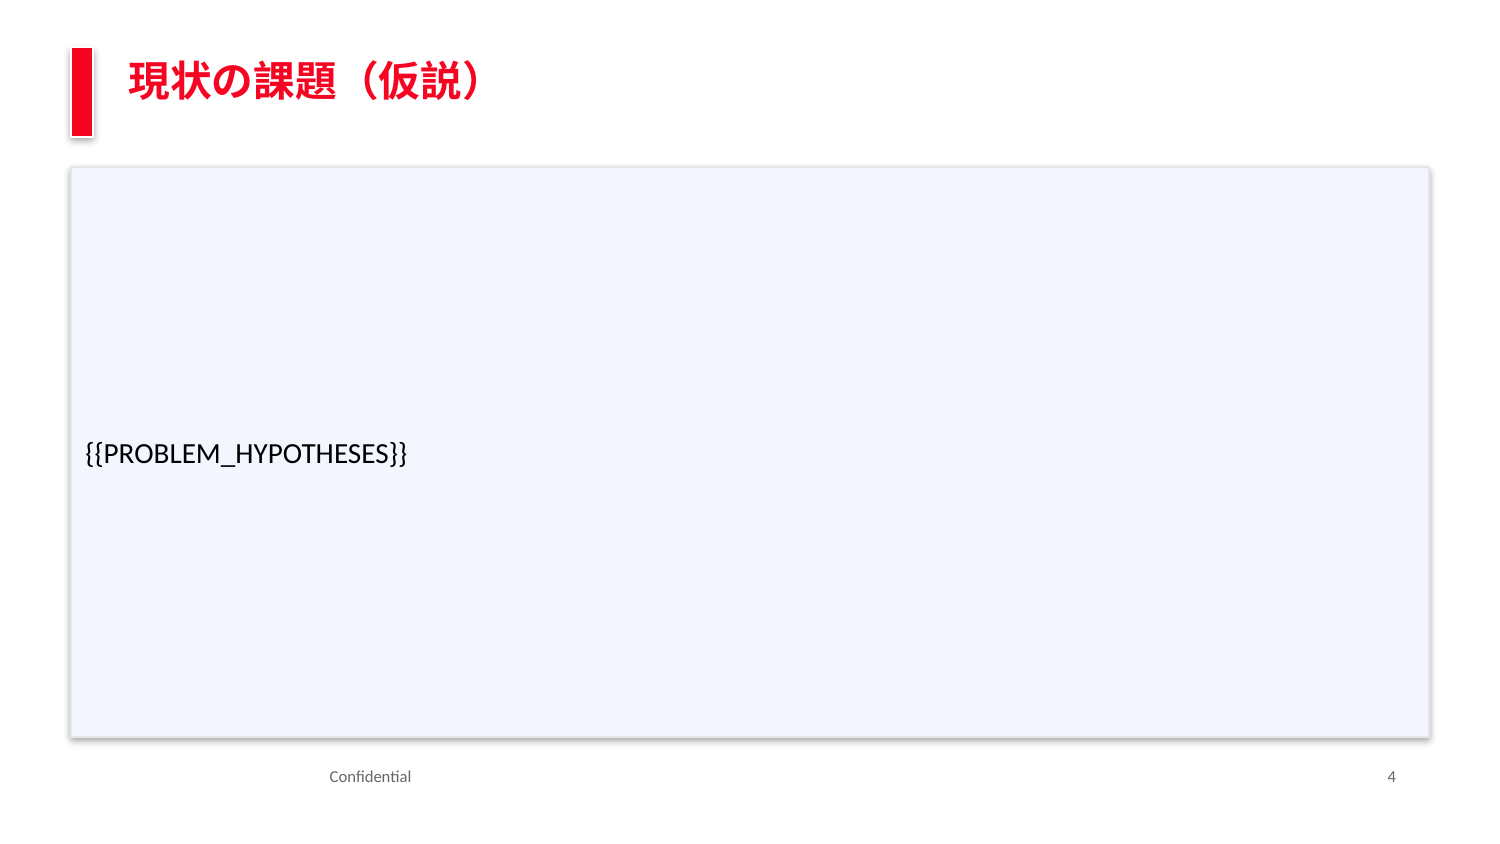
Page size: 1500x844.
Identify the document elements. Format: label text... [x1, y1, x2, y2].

text_box [70, 46, 94, 138]
text_box 現状の課題（仮説） [113, 47, 520, 112]
text_box Confidential [314, 758, 427, 794]
text_box 4 [1372, 758, 1411, 794]
text_box {{PROBLEM_HYPOTHESES}} [70, 166, 1430, 738]
